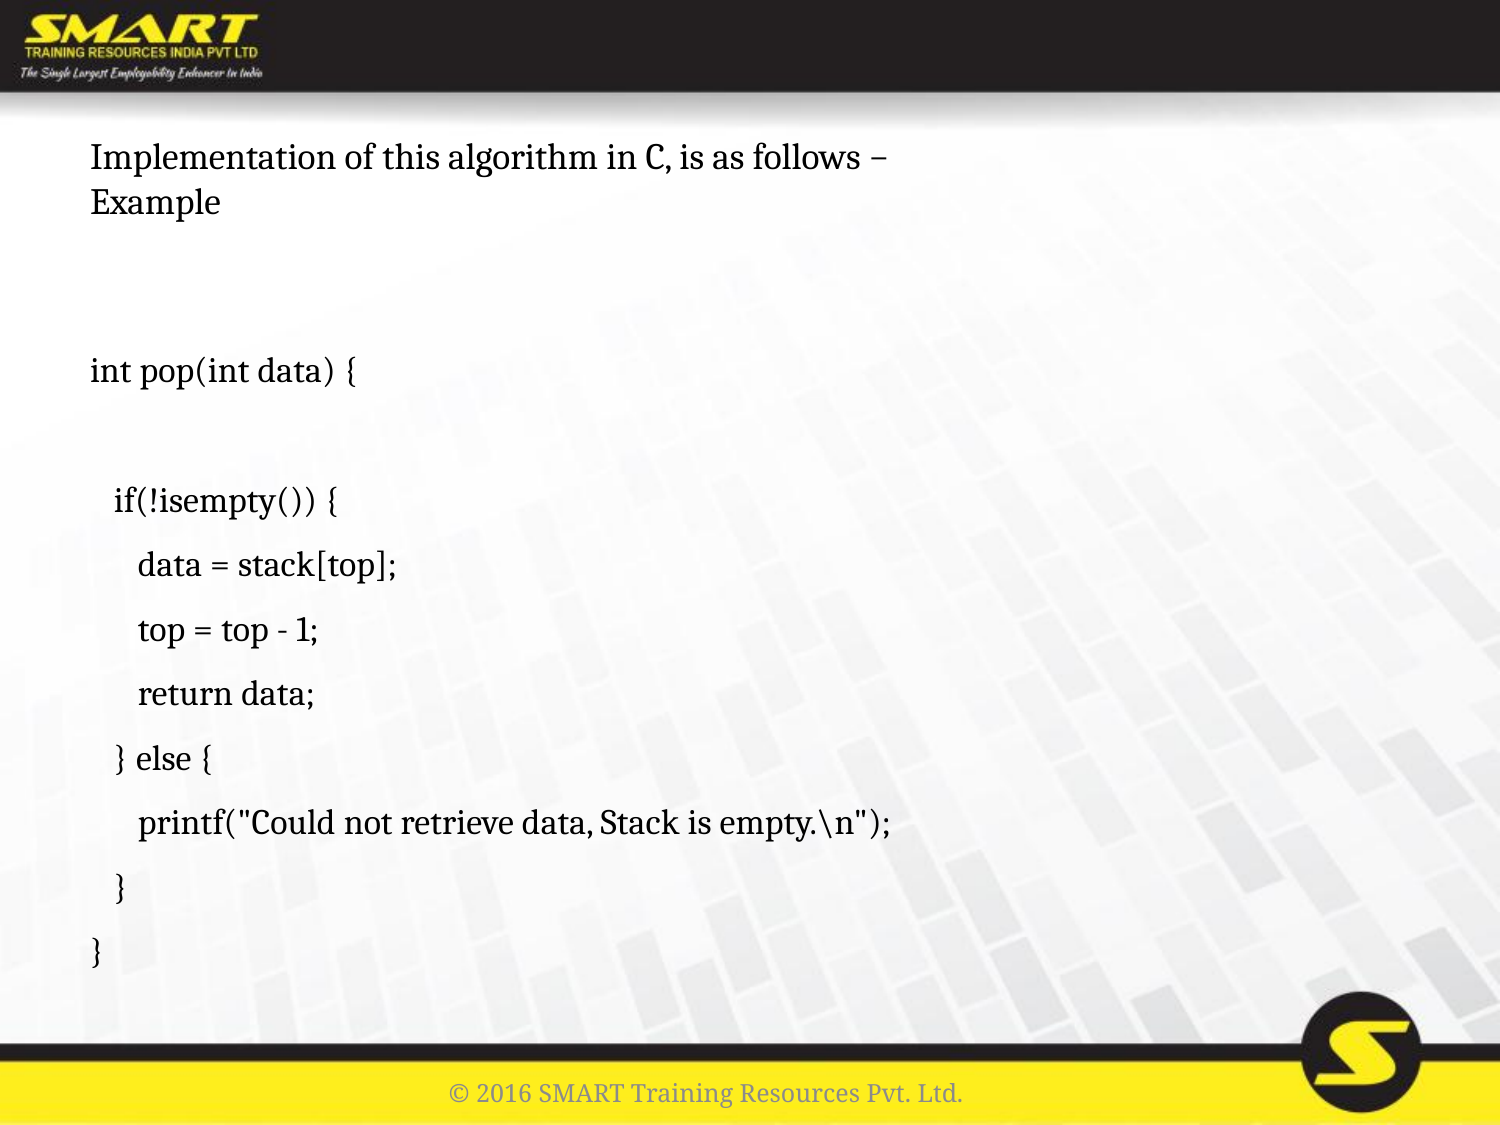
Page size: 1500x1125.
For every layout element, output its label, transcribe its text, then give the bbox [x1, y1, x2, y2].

picture [0, 0, 1500, 1125]
footer © 2016 SMART Training Resources Pvt. Ltd. [112, 1062, 1300, 1123]
list int pop(int data) { if(!isempty()) { data = stack[top]; top = top - 1; return data; } else { printf("Could not retrieve data, Stack is empty.\n"); } } [75, 275, 1425, 980]
title Implementation of this algorithm in C, is as follows − Example [75, 125, 1425, 275]
